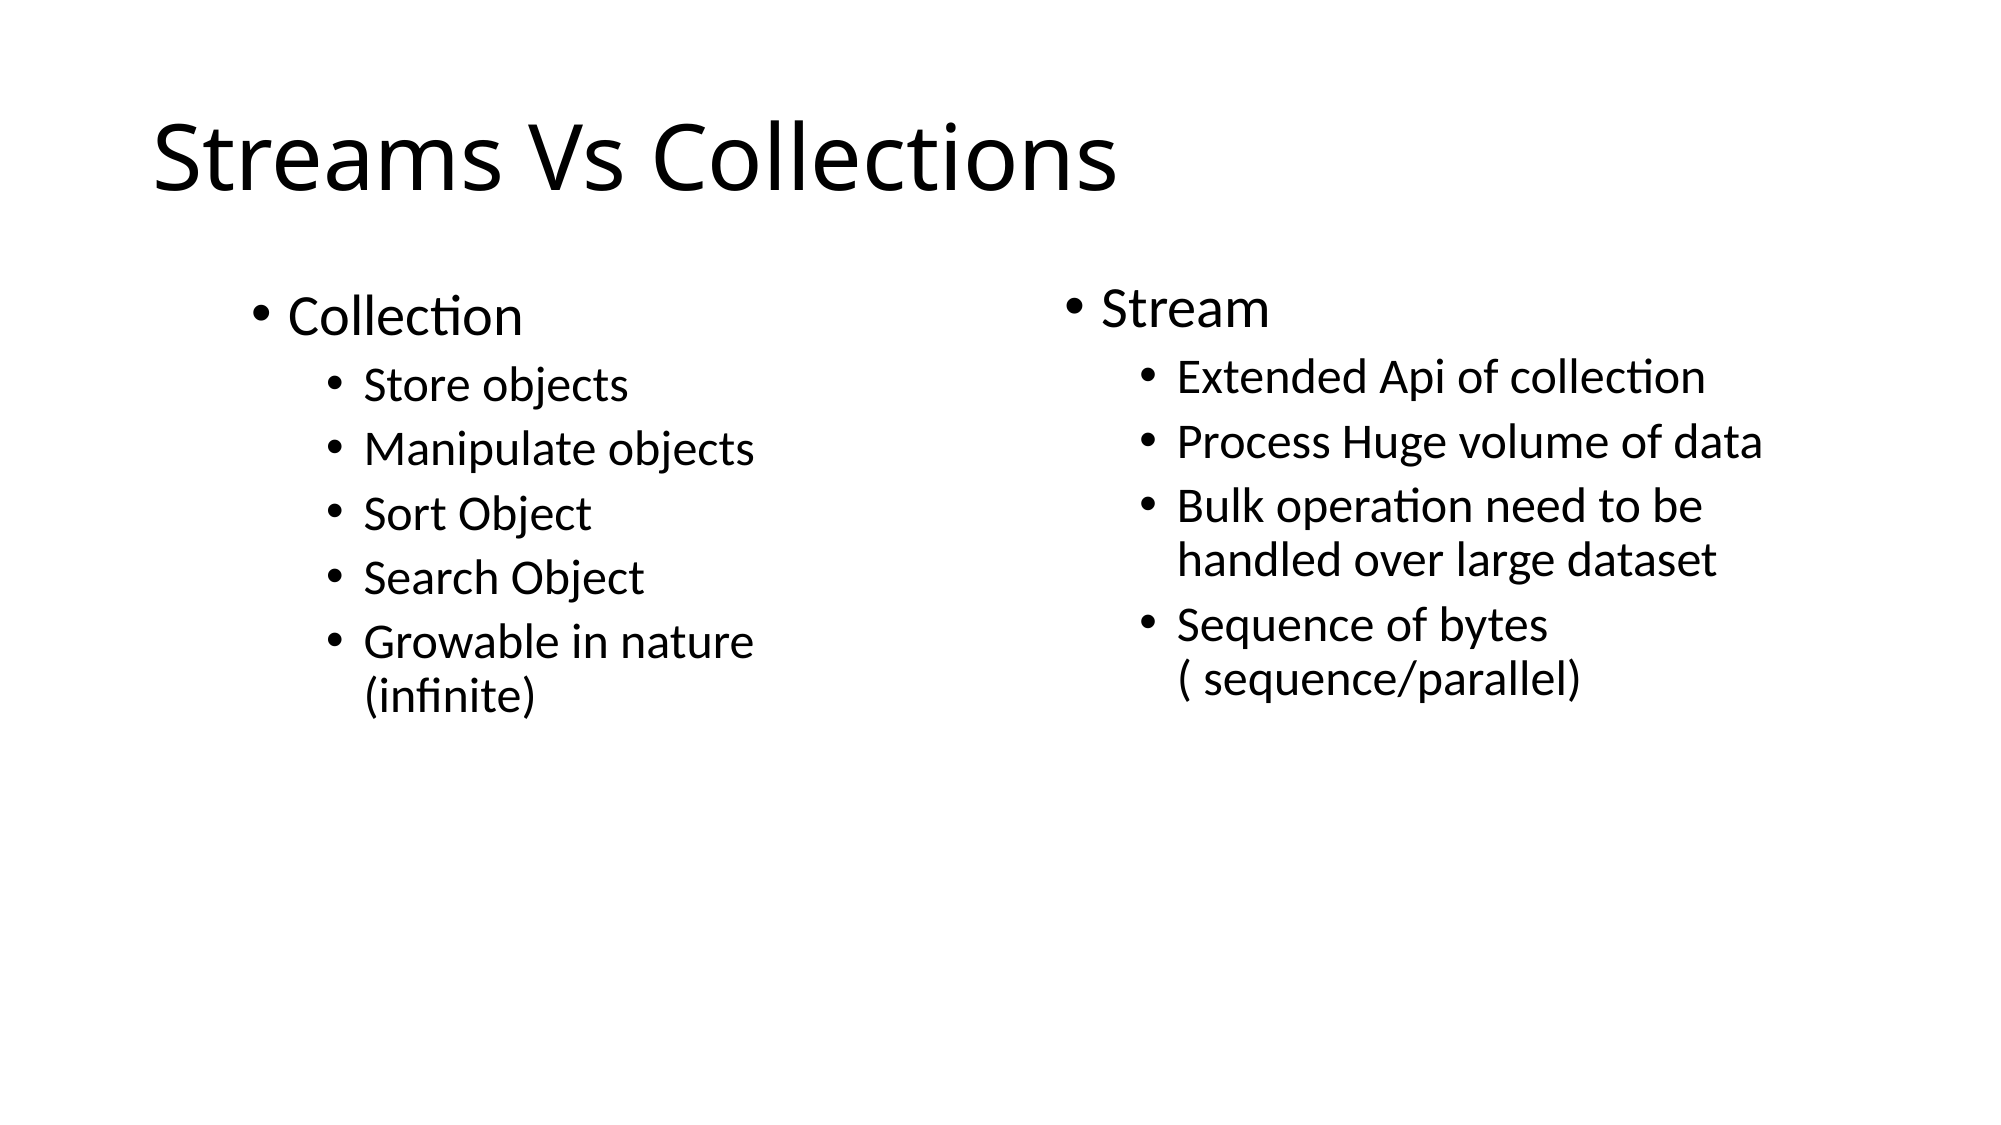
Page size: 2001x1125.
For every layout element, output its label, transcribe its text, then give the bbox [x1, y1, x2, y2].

list Stream Extended Api of collection Process Huge volume of data Bulk operation need to be handled over large dataset Sequence of bytes ( sequence/parallel) [1049, 269, 1841, 984]
title Streams Vs Collections [137, 52, 1863, 270]
text_box Collection Store objects Manipulate objects Sort Object Search Object Growable in nature (infinite) [236, 277, 924, 992]
